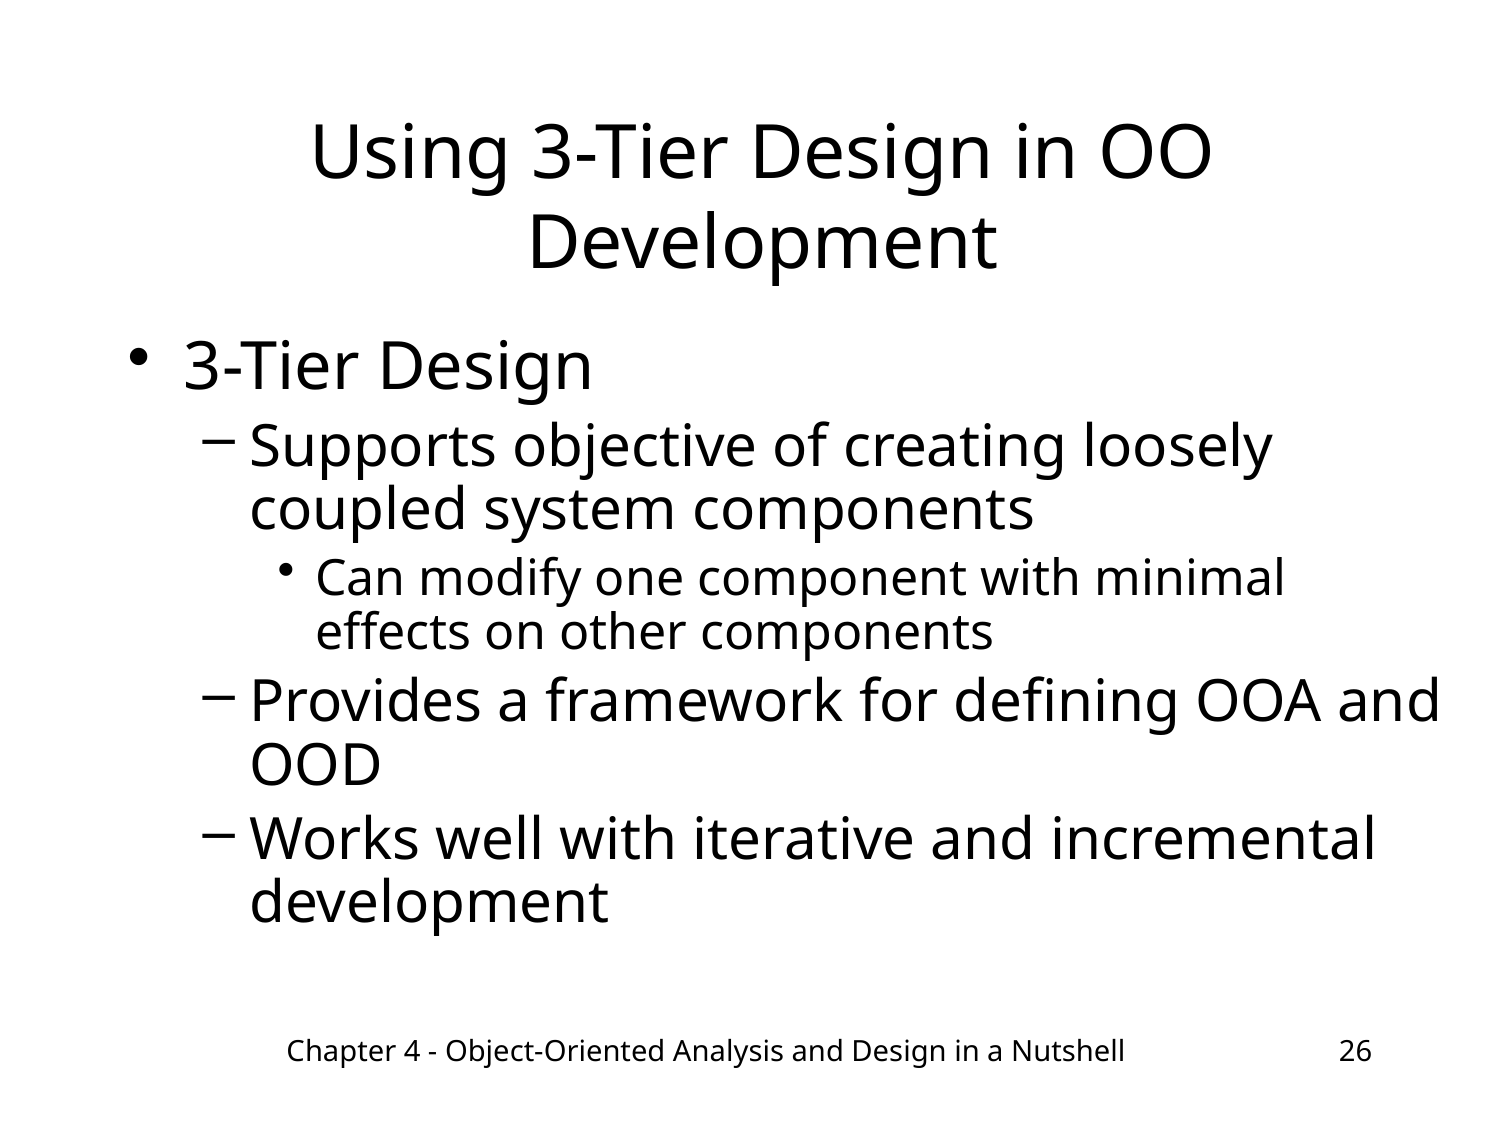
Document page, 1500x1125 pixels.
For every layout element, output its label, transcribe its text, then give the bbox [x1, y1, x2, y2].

slide_number 26 [1299, 1025, 1388, 1100]
list 3-Tier Design Supports objective of creating loosely coupled system components Can modify one component with minimal effects on other components Provides a framework for defining OOA and OOD Works well with iterative and incremental development [112, 324, 1463, 1000]
title Using 3-Tier Design in OO Development [112, 99, 1413, 288]
footer Chapter 4 - Object-Oriented Analysis and Design in a Nutshell [112, 1025, 1299, 1100]
